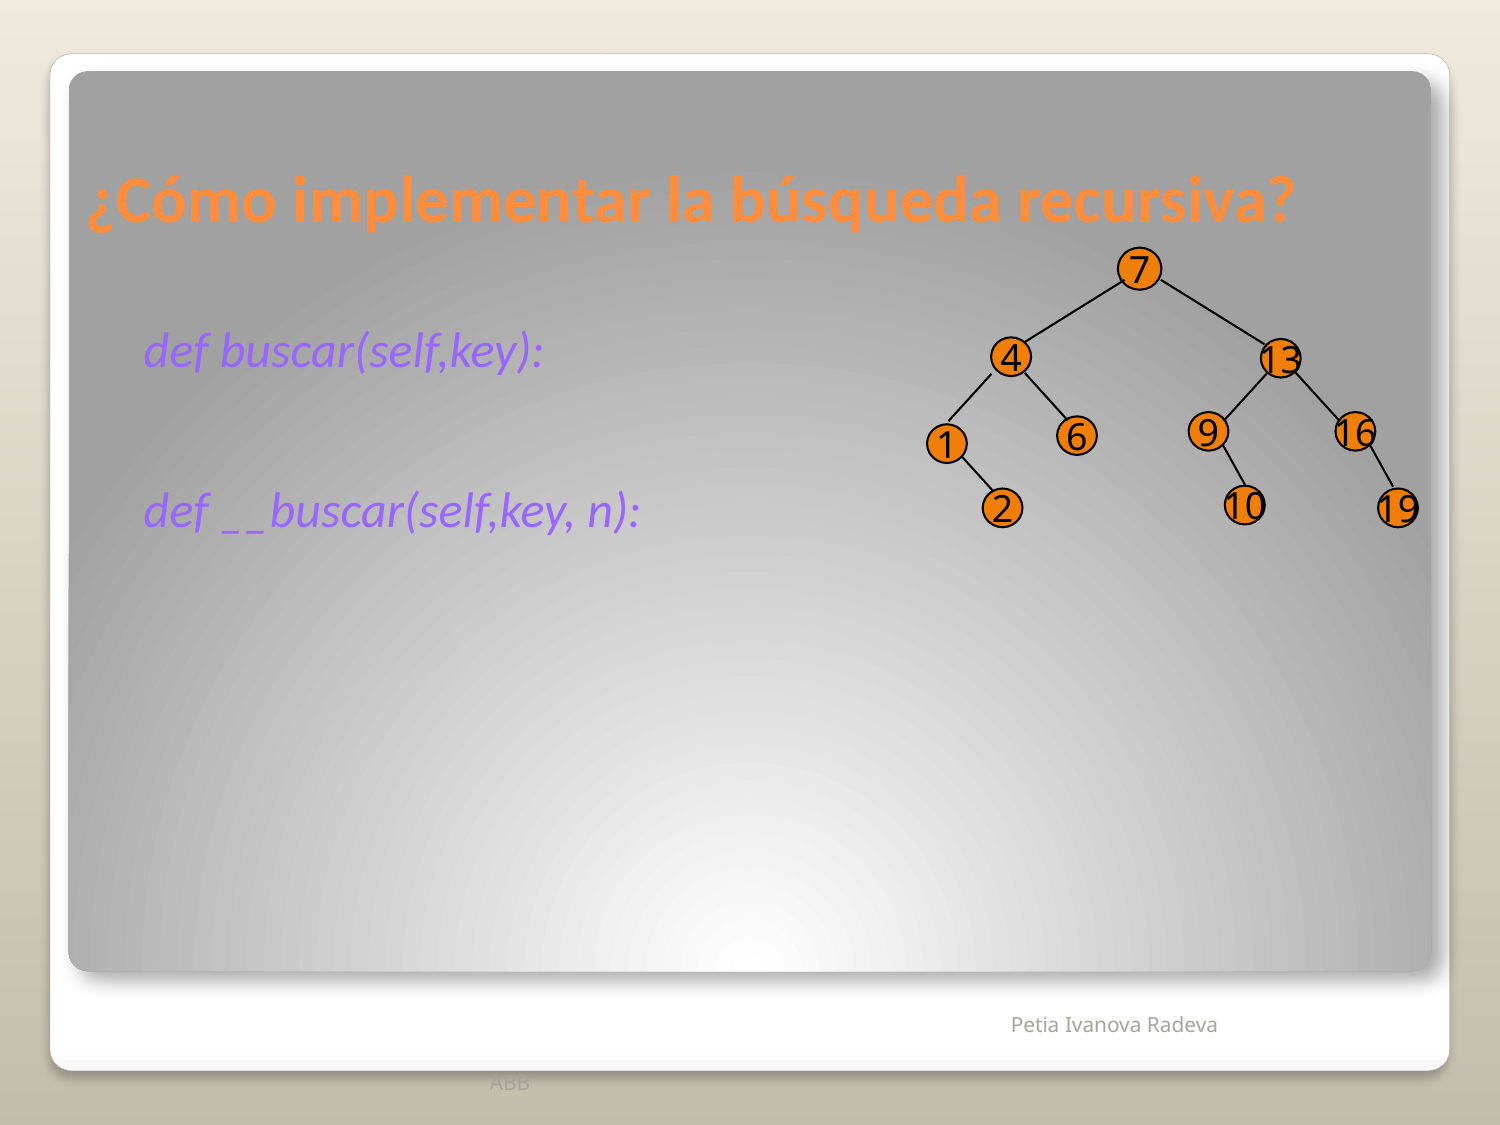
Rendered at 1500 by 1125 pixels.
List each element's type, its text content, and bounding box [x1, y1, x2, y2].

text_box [926, 247, 1419, 528]
list def buscar(self,key): def __buscar(self,key, n): [70, 248, 1219, 965]
title ¿Cómo implementar la búsqueda recursiva? [70, 70, 1413, 243]
footer ABB [474, 1024, 1038, 1103]
